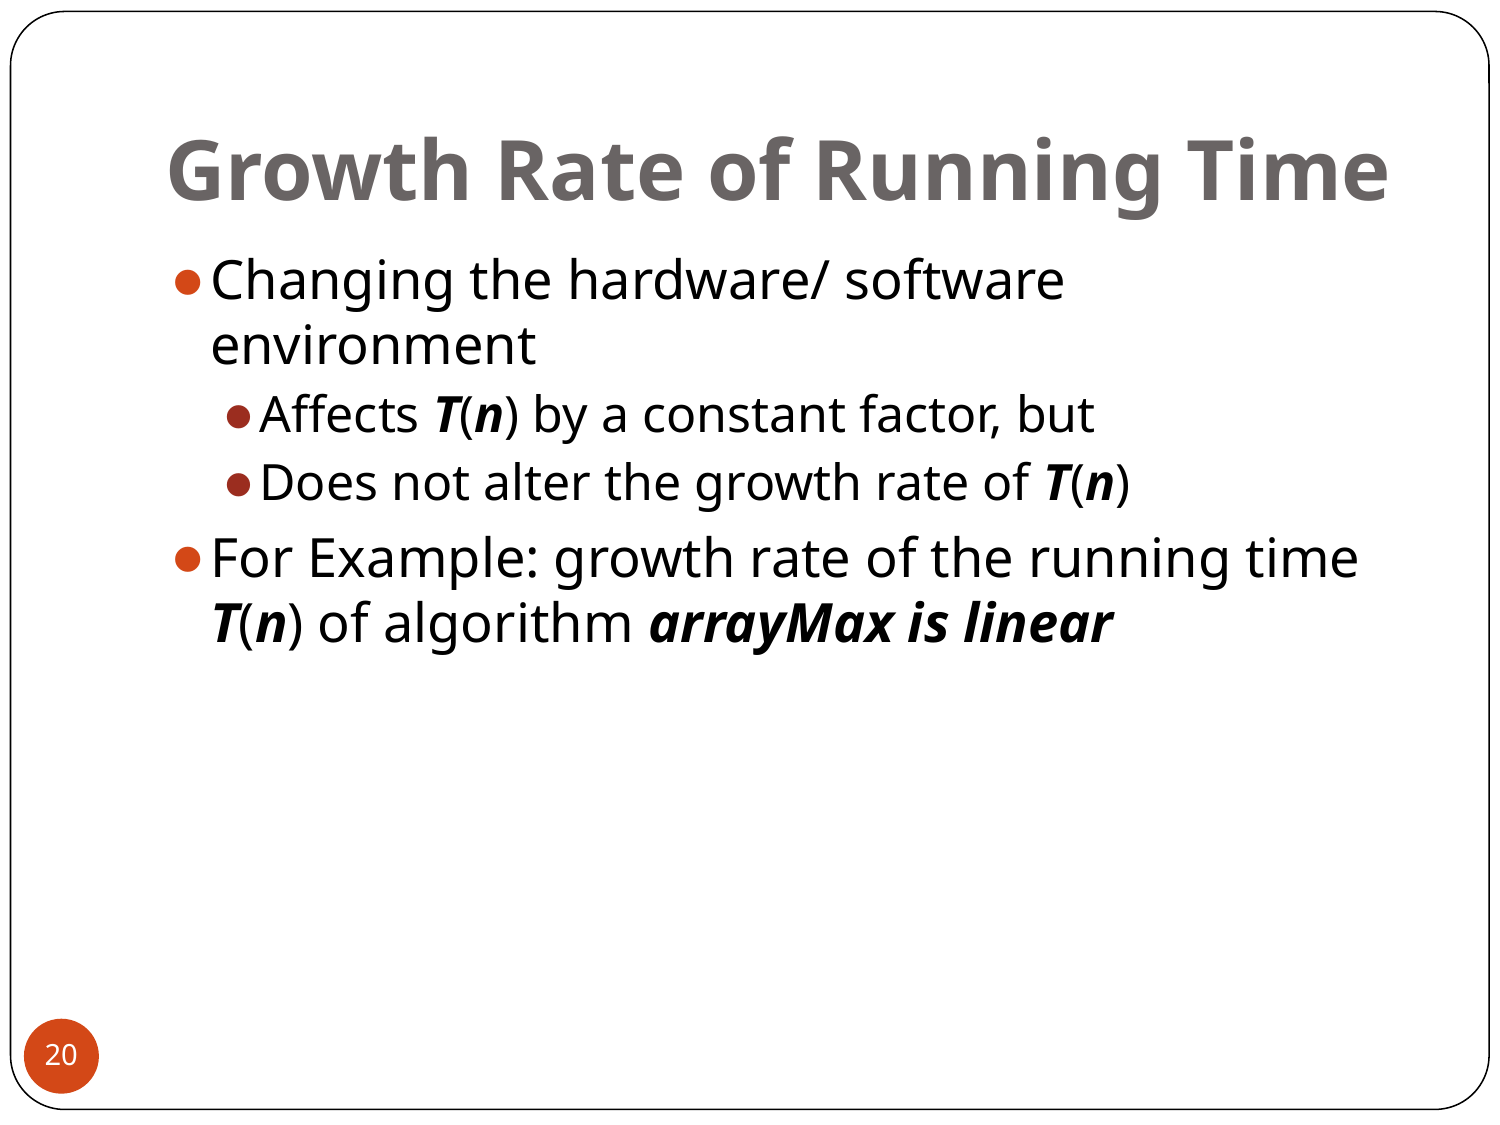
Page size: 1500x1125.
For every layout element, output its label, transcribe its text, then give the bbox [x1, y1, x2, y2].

title Growth Rate of Running Time [150, 45, 1425, 233]
slide_number 20 [23, 1018, 99, 1094]
list Changing the hardware/ software environment Affects T(n) by a constant factor, but Does not alter the growth rate of T(n) For Example: growth rate of the running time T(n) of algorithm arrayMax is linear [150, 237, 1425, 988]
